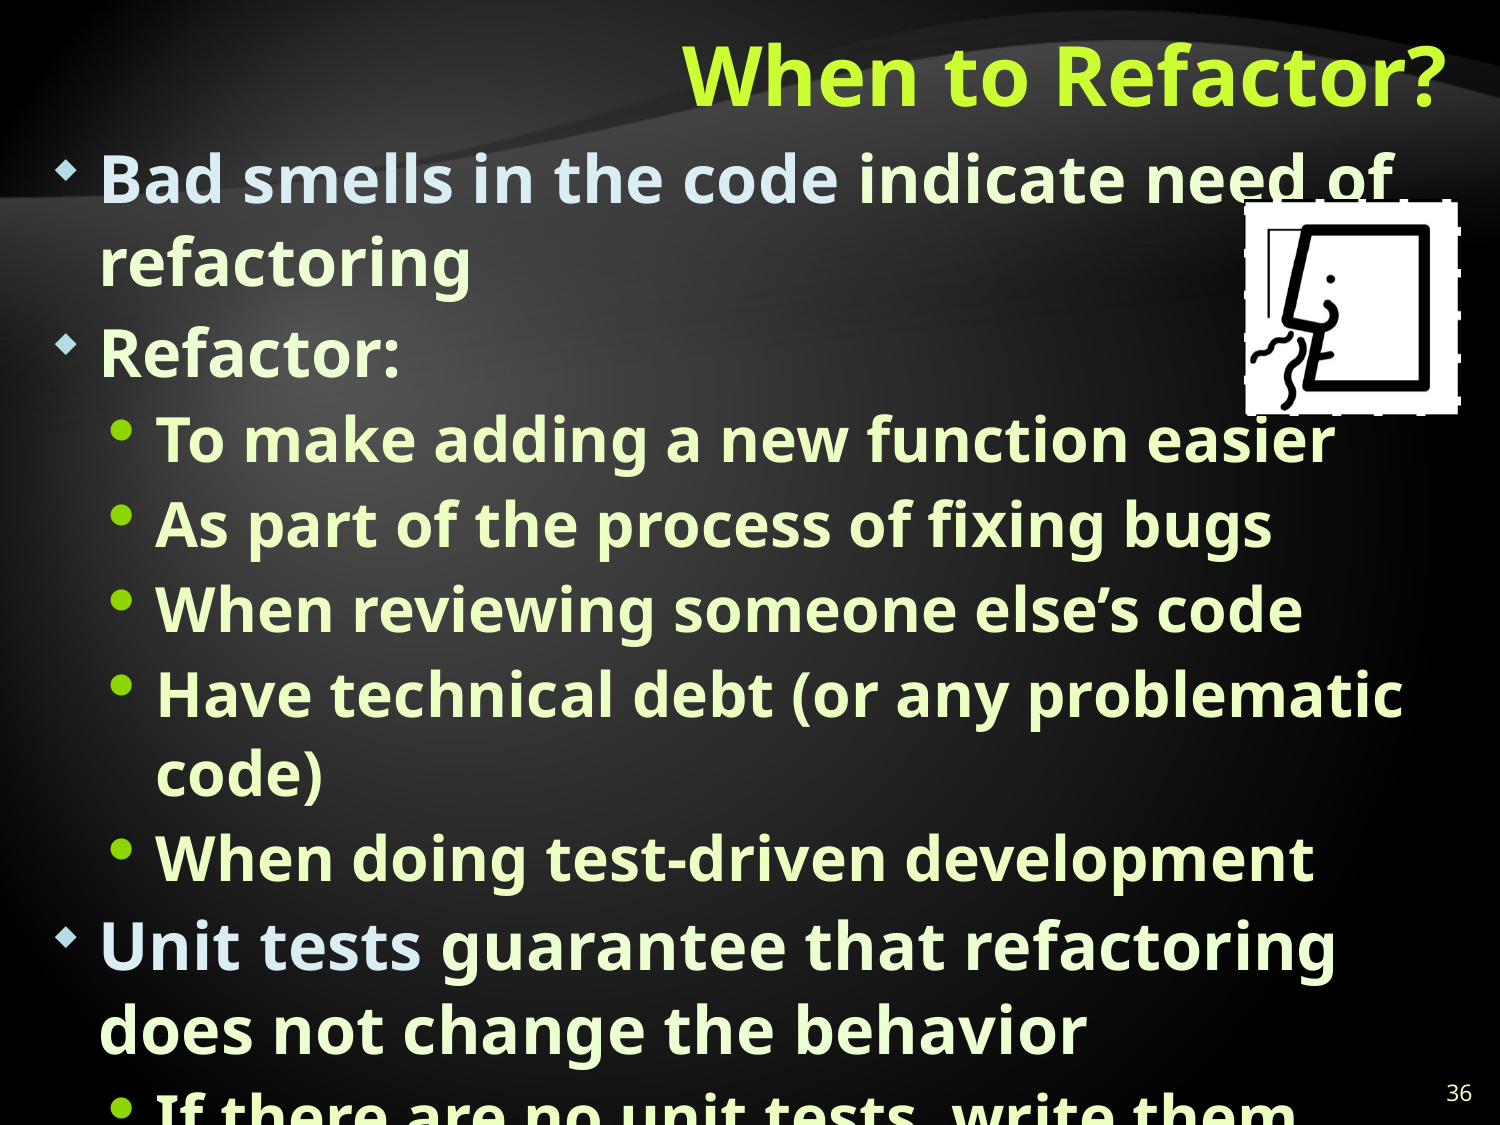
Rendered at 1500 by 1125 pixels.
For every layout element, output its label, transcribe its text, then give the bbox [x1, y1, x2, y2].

picture [0, 0, 1500, 1125]
title When to Refactor? [300, 12, 1463, 125]
list Bad smells in the code indicate need of refactoring Refactor: To make adding a new function easier As part of the process of fixing bugs When reviewing someone else’s code Have technical debt (or any problematic code) When doing test-driven development Unit tests guarantee that refactoring does not change the behavior If there are no unit tests, write them [37, 125, 1463, 1075]
slide_number 36 [1412, 1074, 1488, 1113]
